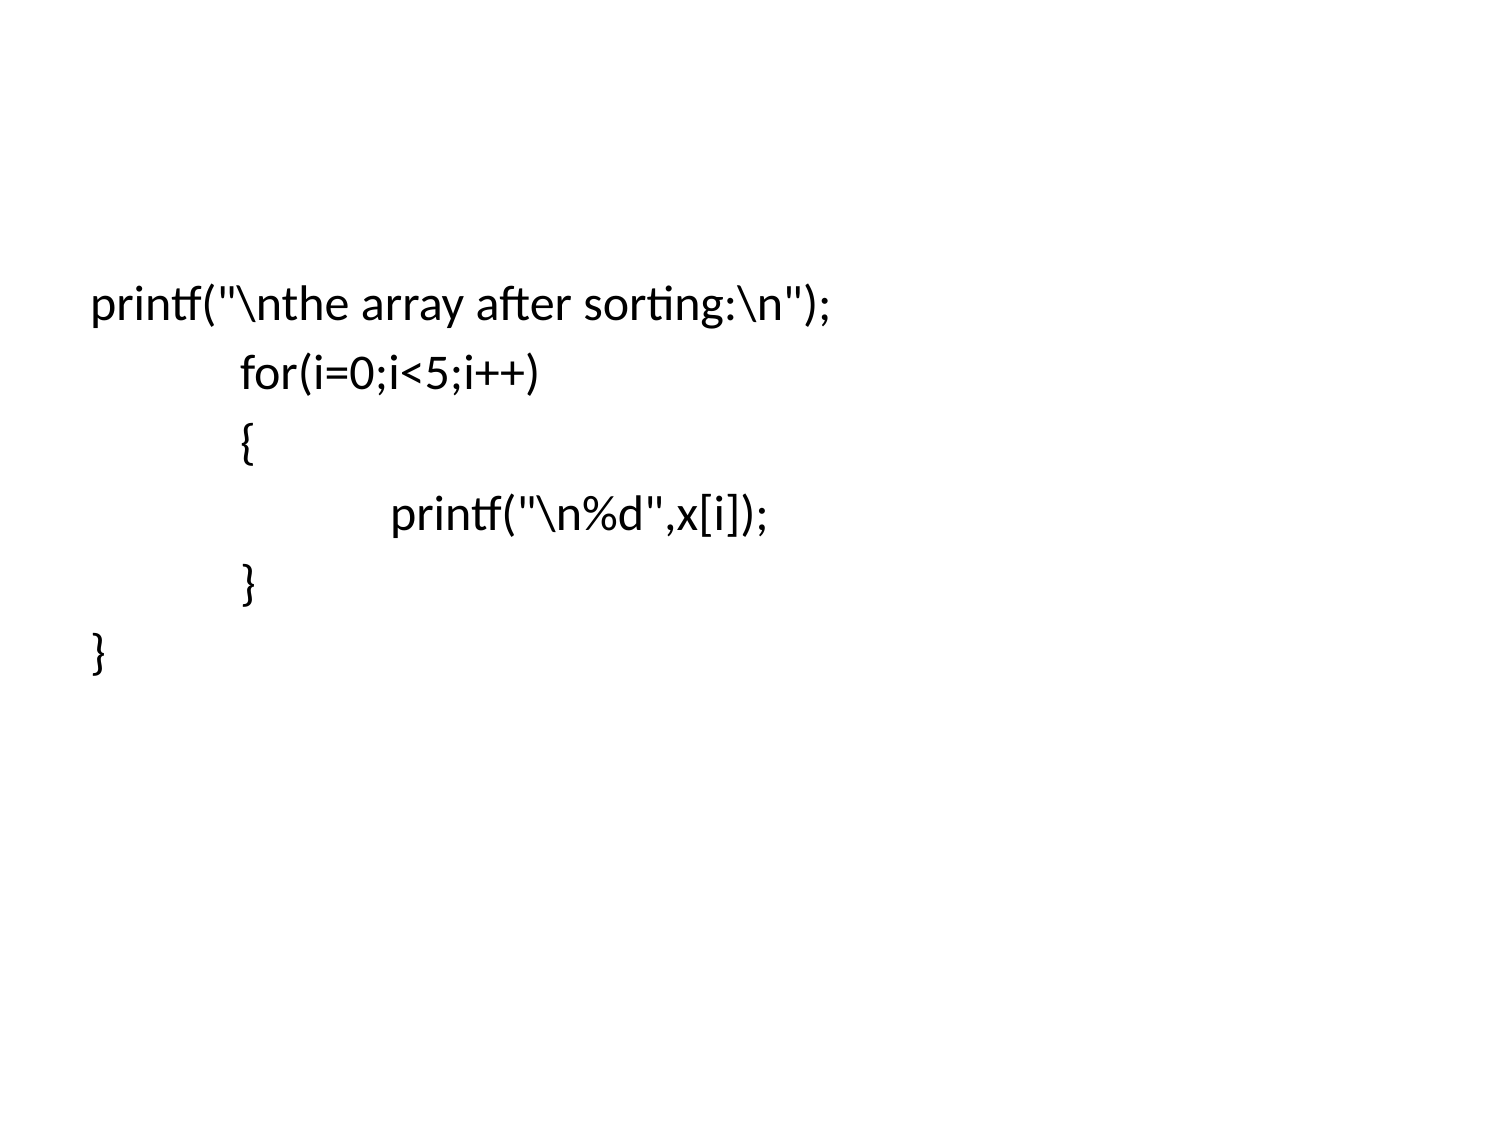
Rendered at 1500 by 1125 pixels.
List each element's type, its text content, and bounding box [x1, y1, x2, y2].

list printf("\nthe array after sorting:\n"); for(i=0;i<5;i++) { printf("\n%d",x[i]); } } [75, 262, 1425, 1005]
